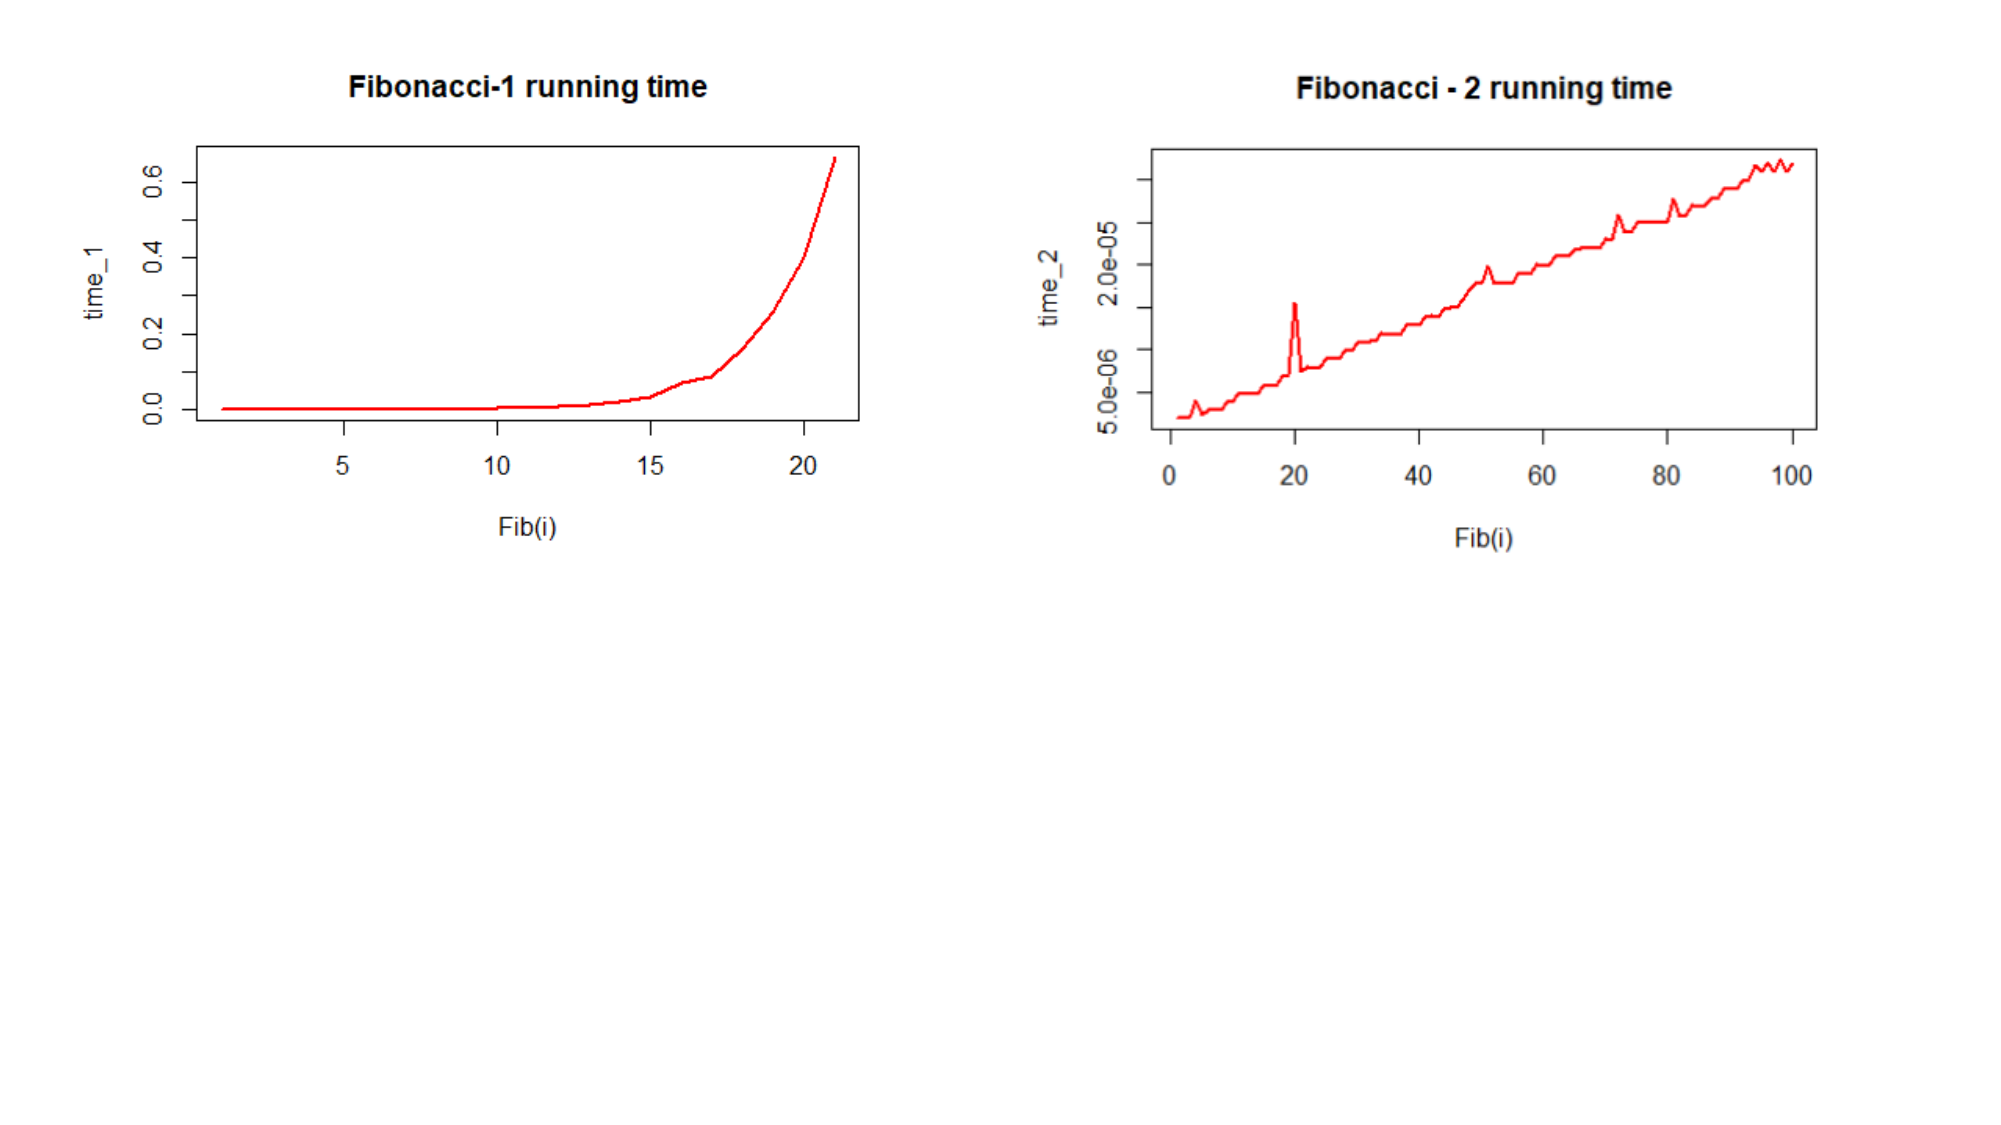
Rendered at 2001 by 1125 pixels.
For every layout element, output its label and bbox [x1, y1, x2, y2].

picture [79, 41, 874, 547]
picture [1032, 41, 1835, 556]
